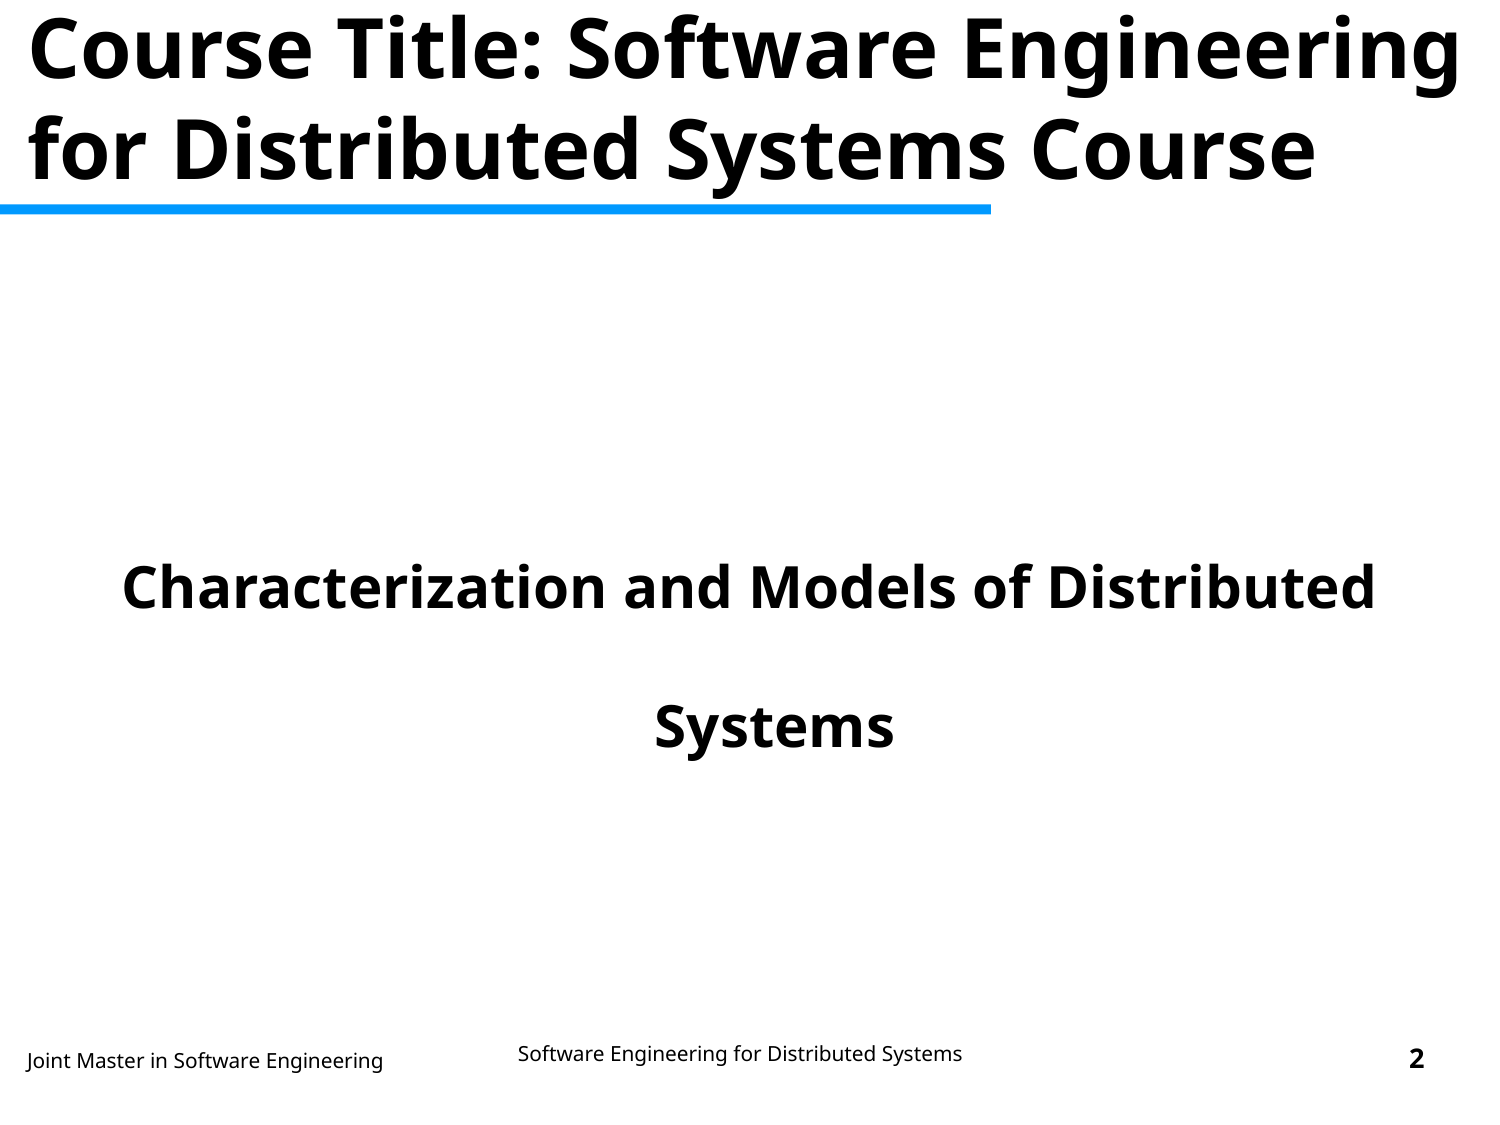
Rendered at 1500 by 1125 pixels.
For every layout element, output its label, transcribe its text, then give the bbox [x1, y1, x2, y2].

title Course Title: Software Engineering for Distributed Systems Course [27, 31, 1500, 233]
text_box ‹#› [1075, 1040, 1425, 1102]
text_box Software Engineering for Distributed Systems [505, 1040, 981, 1102]
list Characterization and Models of Distributed Systems [75, 479, 1425, 916]
